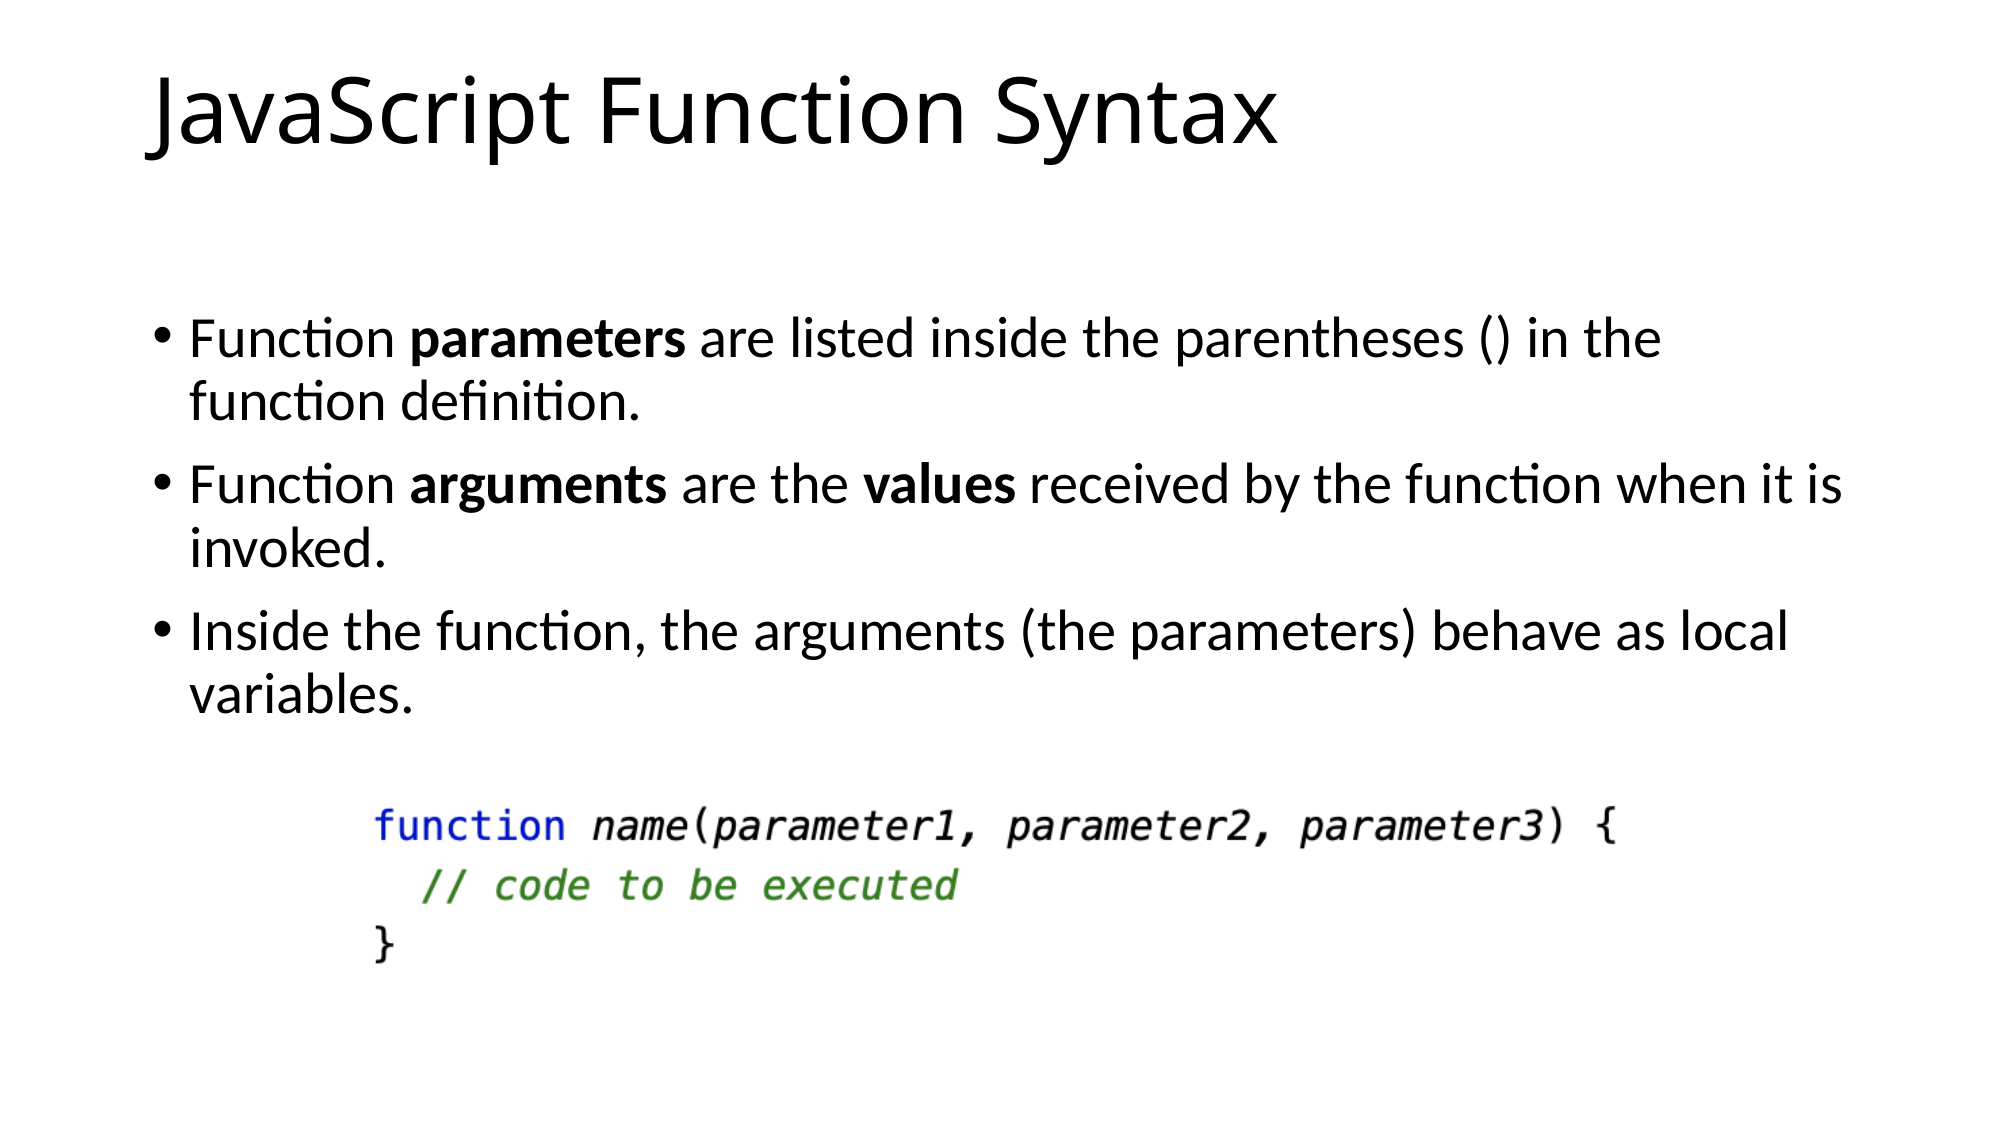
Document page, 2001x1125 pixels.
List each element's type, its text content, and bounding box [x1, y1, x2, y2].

list Function parameters are listed inside the parentheses () in the function definition. Function arguments are the values received by the function when it is invoked. Inside the function, the arguments (the parameters) behave as local variables. [137, 299, 1863, 754]
title JavaScript Function Syntax [137, 59, 1863, 278]
picture [353, 775, 1647, 984]
